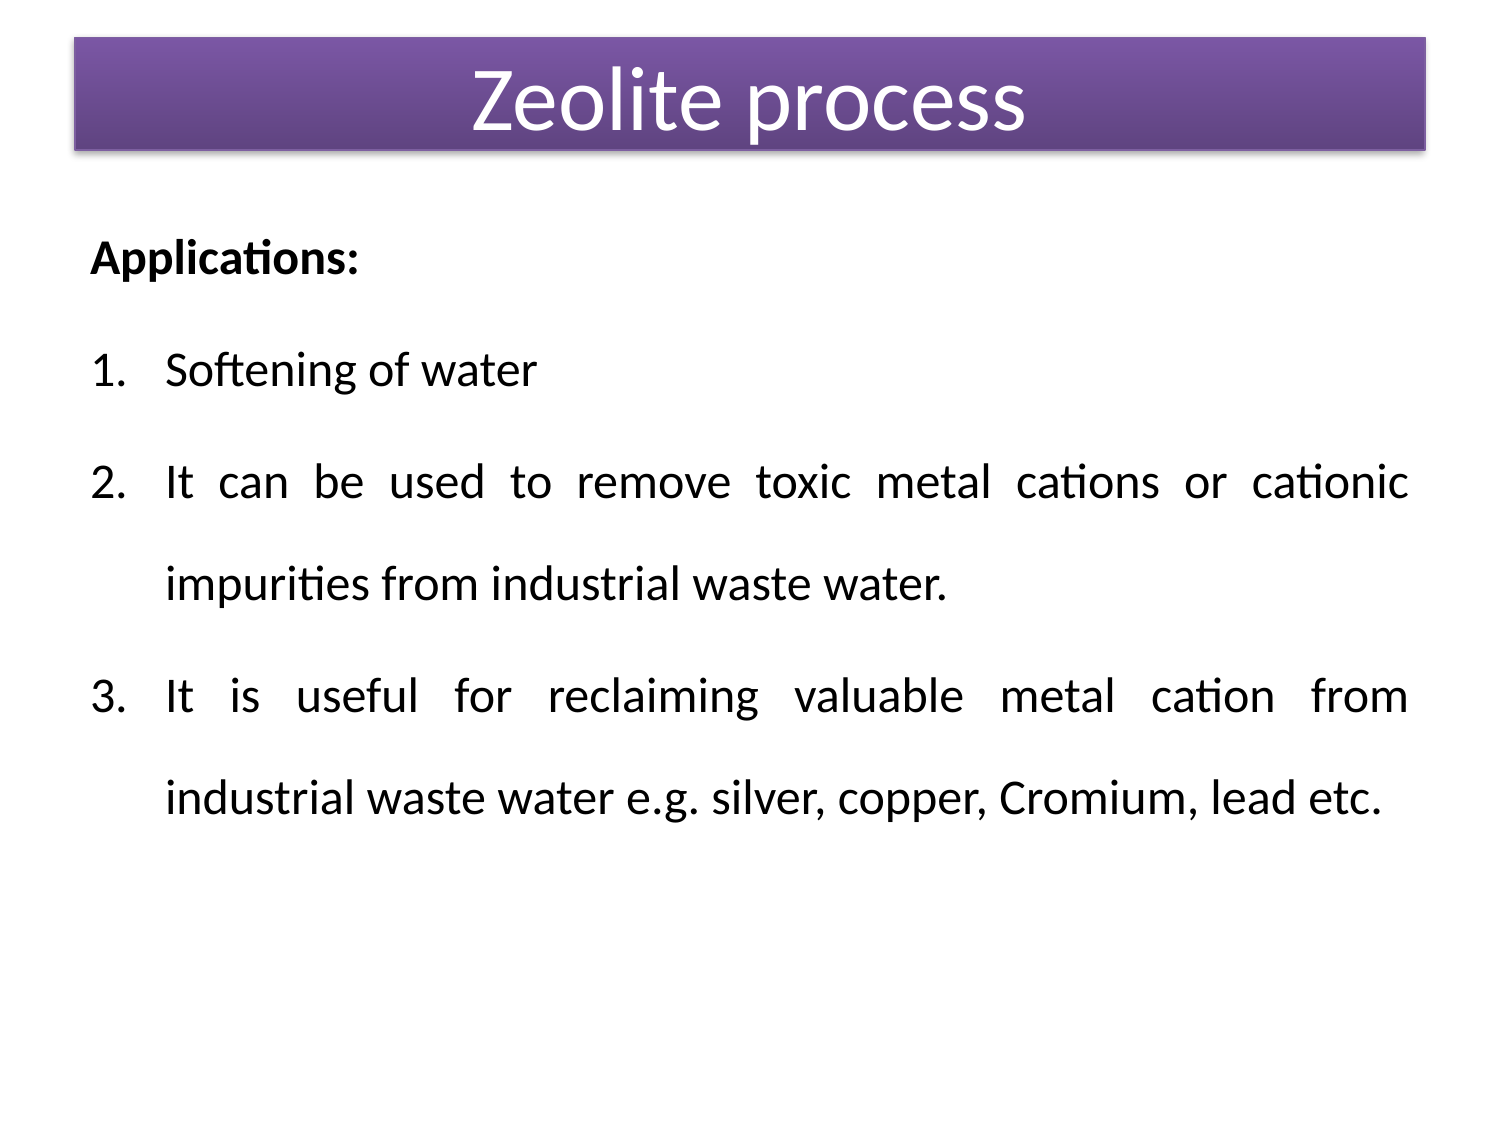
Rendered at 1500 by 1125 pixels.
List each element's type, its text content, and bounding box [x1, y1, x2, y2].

list Applications: Softening of water It can be used to remove toxic metal cations or cationic impurities from industrial waste water. It is useful for reclaiming valuable metal cation from industrial waste water e.g. silver, copper, Cromium, lead etc. [75, 174, 1425, 1125]
text_box Zeolite process [74, 37, 1426, 151]
